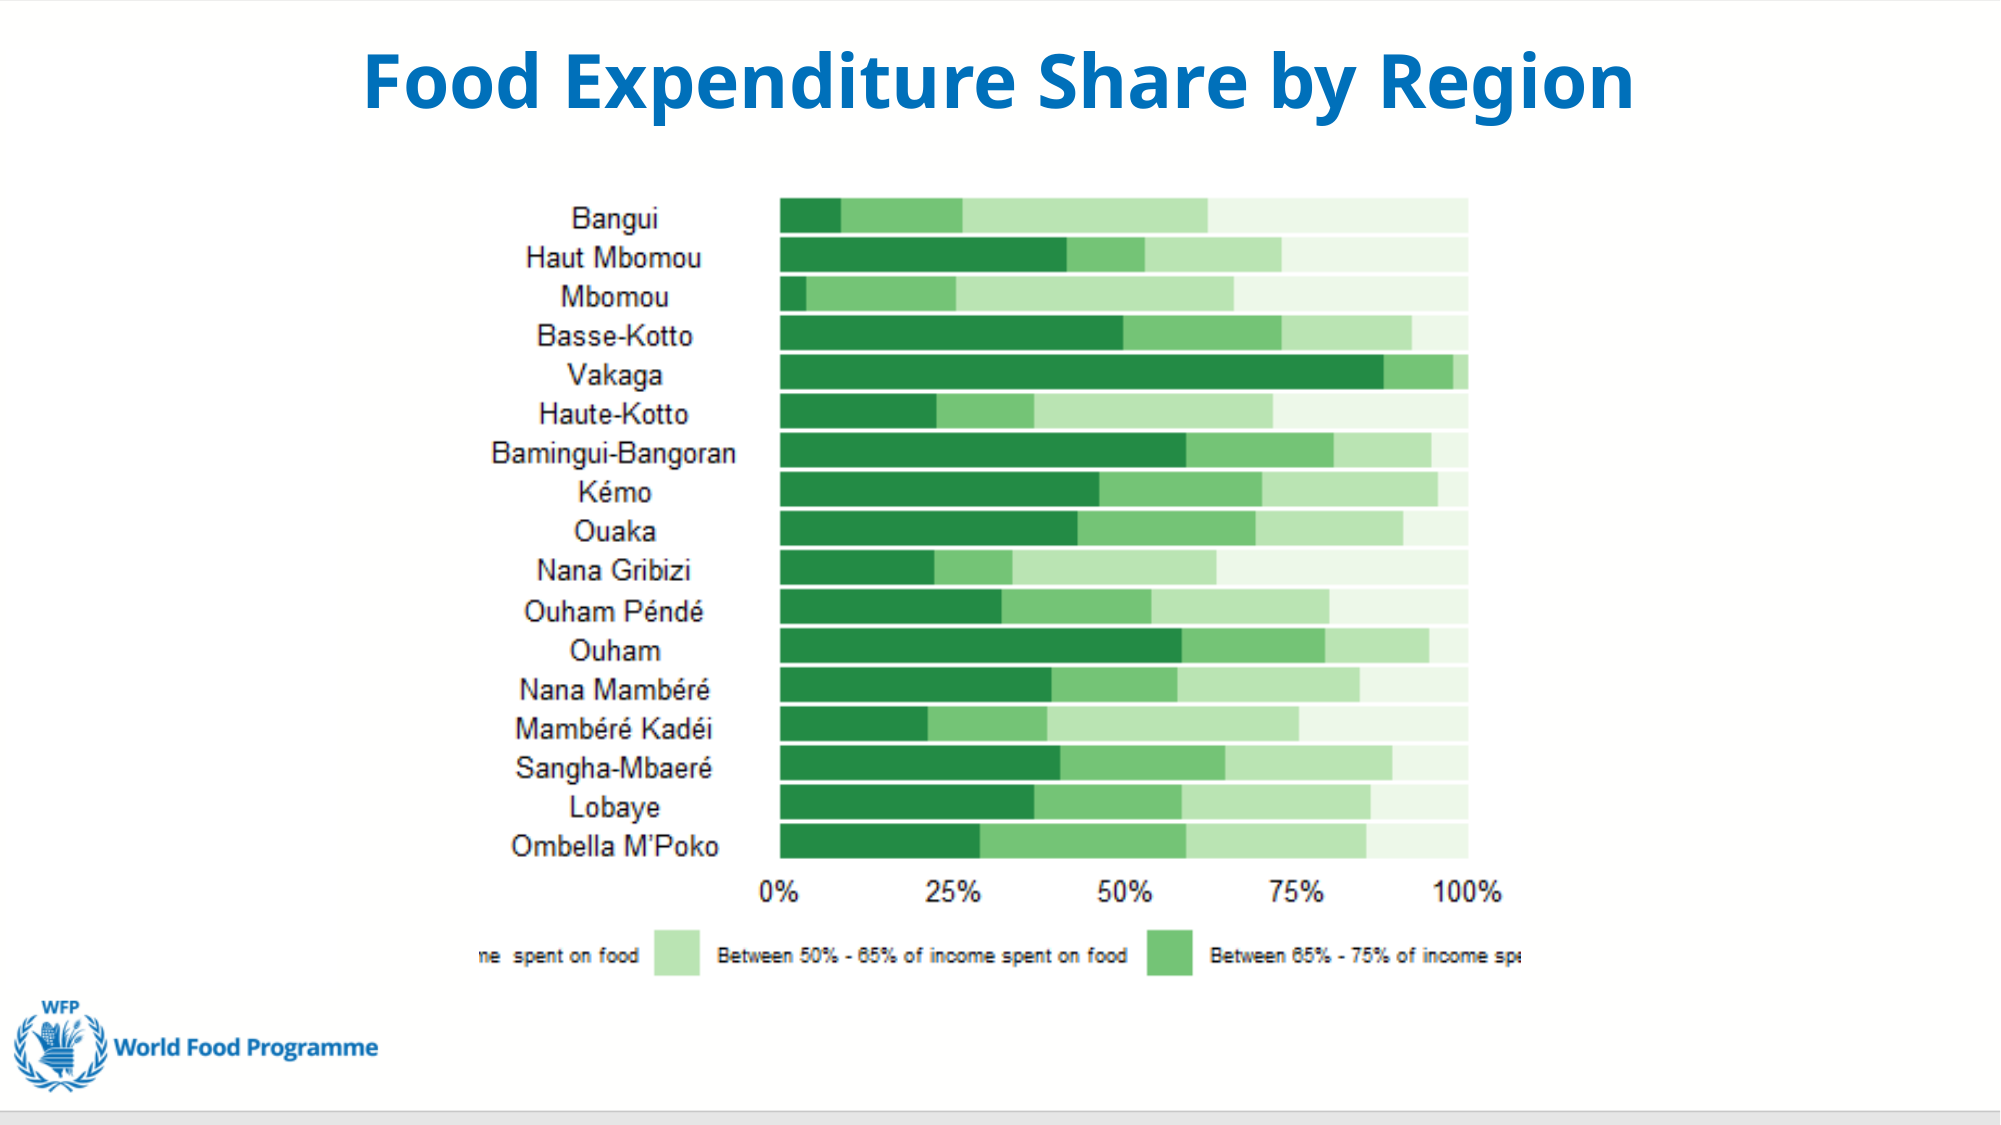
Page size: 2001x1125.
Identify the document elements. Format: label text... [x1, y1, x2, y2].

title Food Expenditure Share by Region [42, 28, 1958, 141]
picture [0, 0, 2001, 1125]
